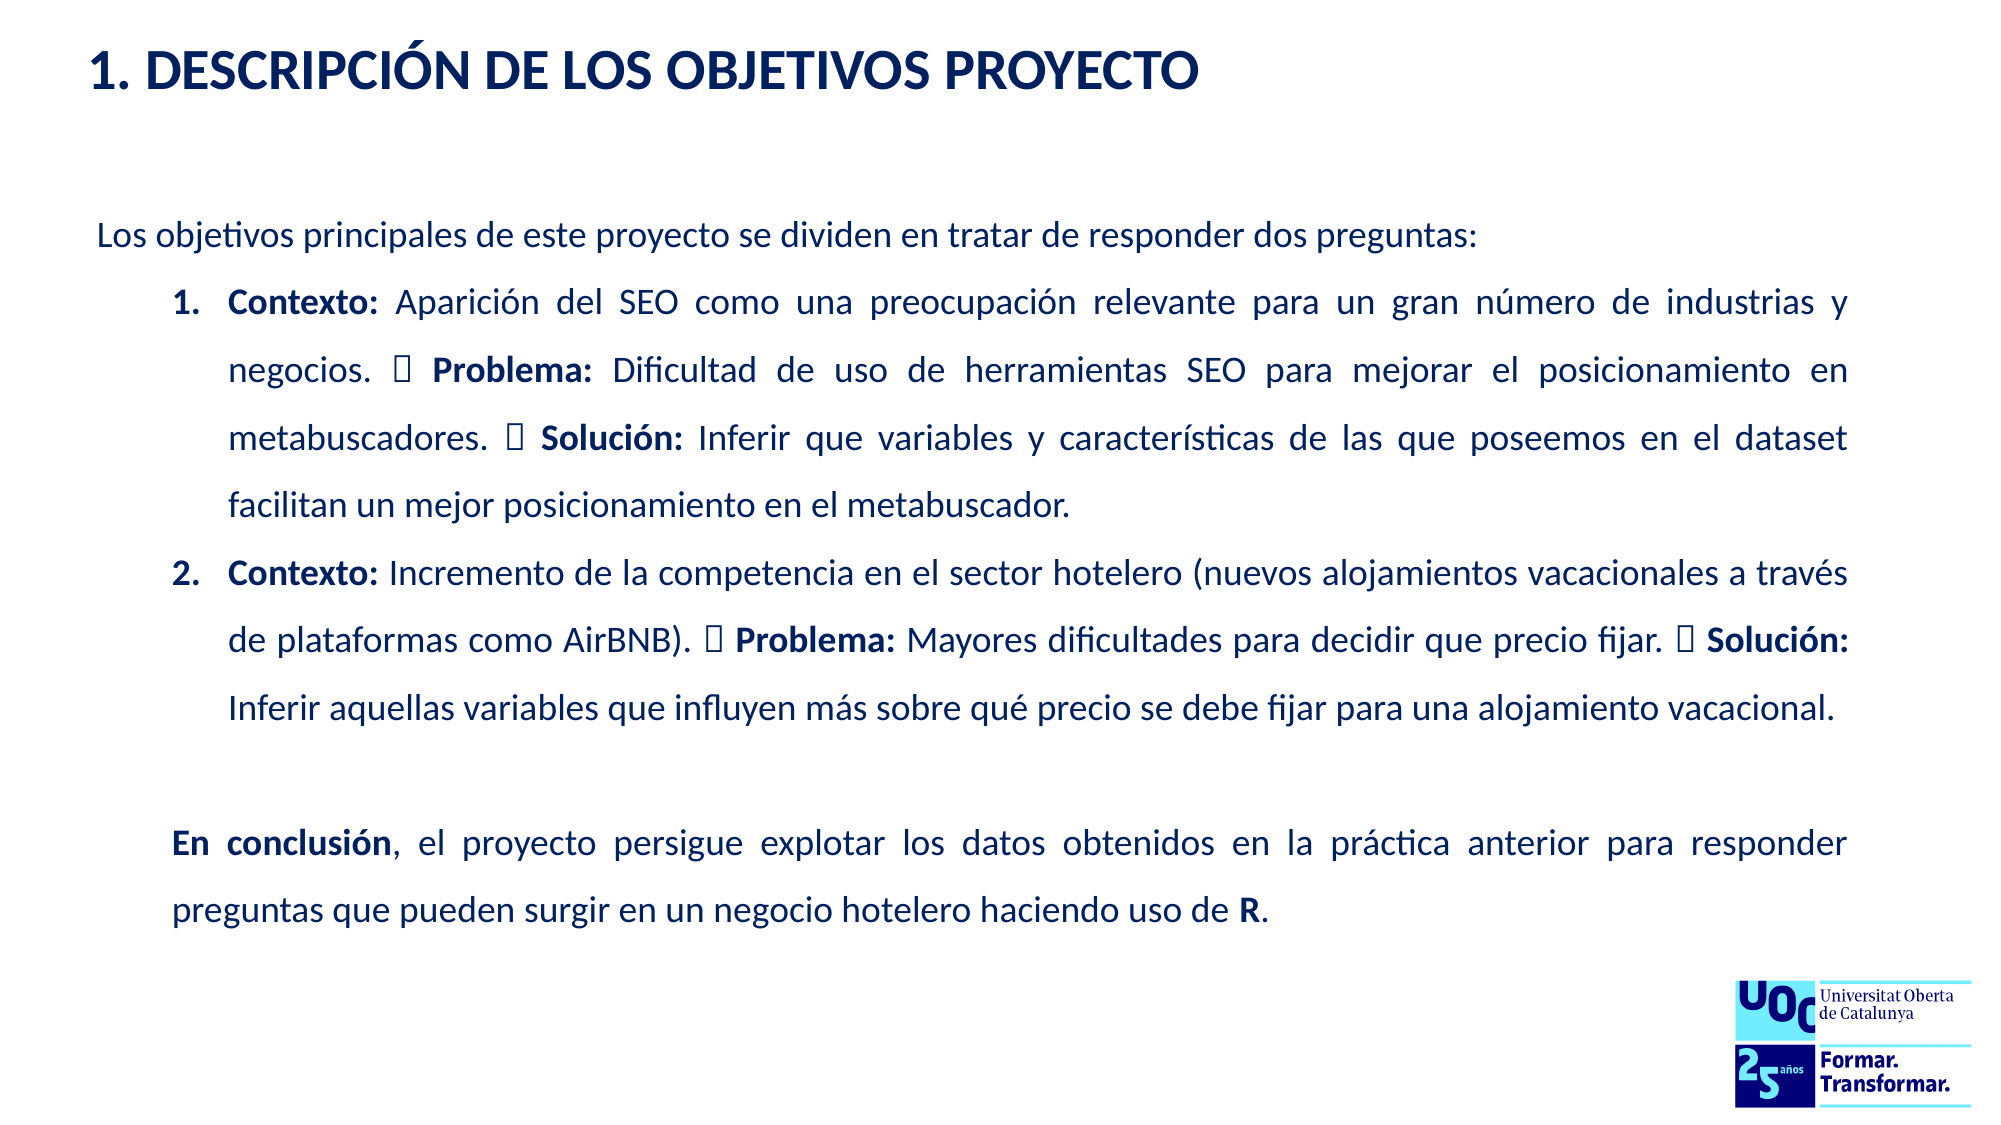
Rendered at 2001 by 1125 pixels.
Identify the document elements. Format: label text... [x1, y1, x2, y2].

text_box Los objetivos principales de este proyecto se dividen en tratar de responder dos preguntas: Contexto: Aparición del SEO como una preocupación relevante para un gran número de industrias y negocios.  Problema: Dificultad de uso de herramientas SEO para mejorar el posicionamiento en metabuscadores.  Solución: Inferir que variables y características de las que poseemos en el dataset facilitan un mejor posicionamiento en el metabuscador. Contexto: Incremento de la competencia en el sector hotelero (nuevos alojamientos vacacionales a través de plataformas como AirBNB).  Problema: Mayores dificultades para decidir que precio fijar.  Solución: Inferir aquellas variables que influyen más sobre qué precio se debe fijar para una alojamiento vacacional. En conclusión, el proyecto persigue explotar los datos obtenidos en la práctica anterior para responder preguntas que pueden surgir en un negocio hotelero haciendo uso de R. [82, 180, 1865, 938]
text_box 1. DESCRIPCIÓN DE LOS OBJETIVOS PROYECTO [72, 23, 1341, 109]
picture [1726, 966, 1979, 1125]
